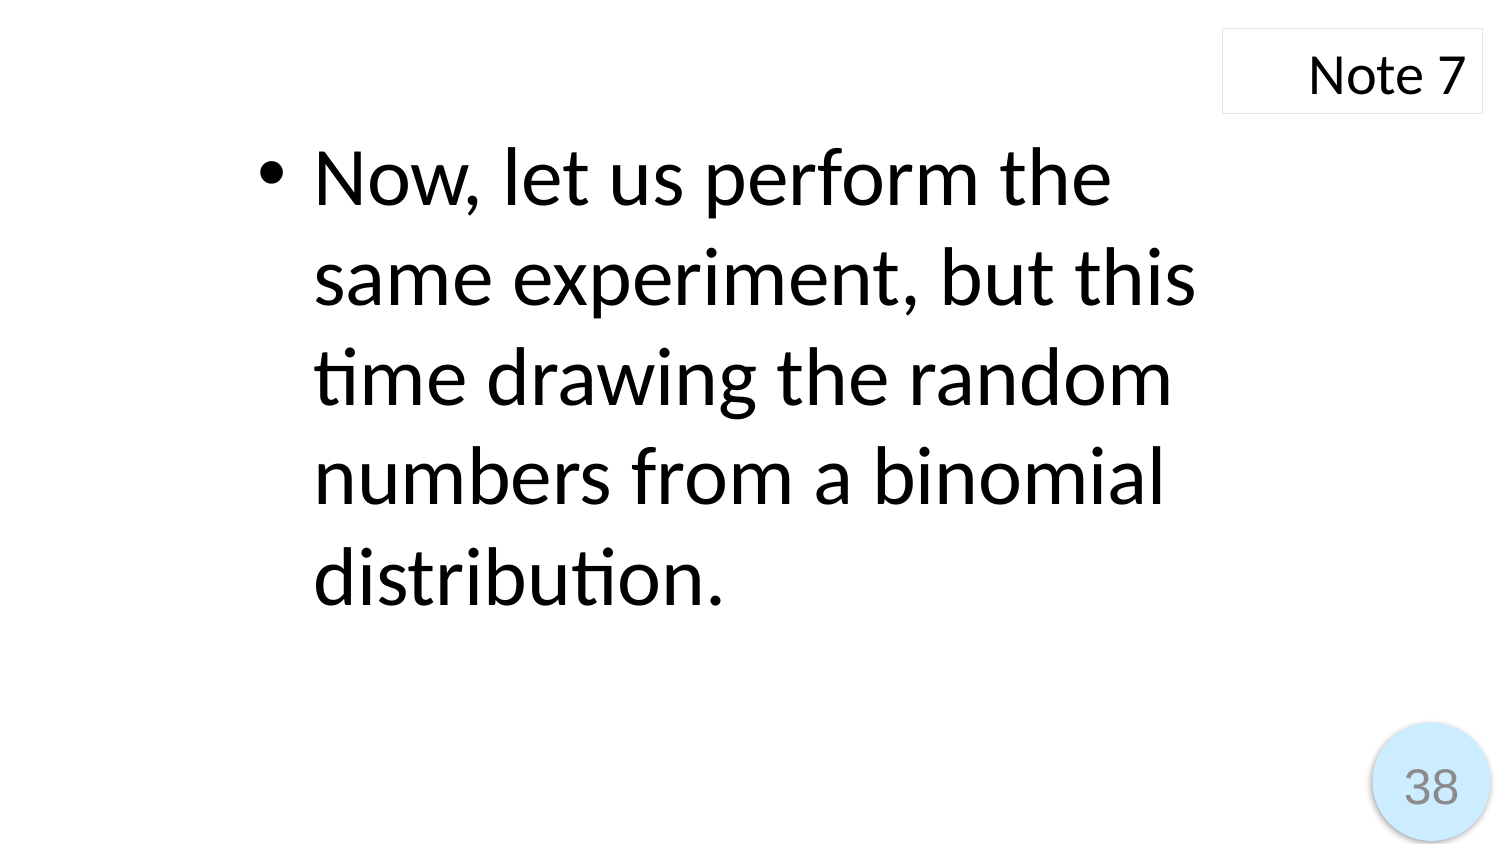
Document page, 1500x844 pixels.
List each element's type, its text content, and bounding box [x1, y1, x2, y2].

text_box Note 7 [1222, 28, 1483, 114]
list Now, let us perform the same experiment, but this time drawing the random numbers from a binomial distribution. [242, 114, 1317, 786]
slide_number 38 [1372, 762, 1491, 807]
